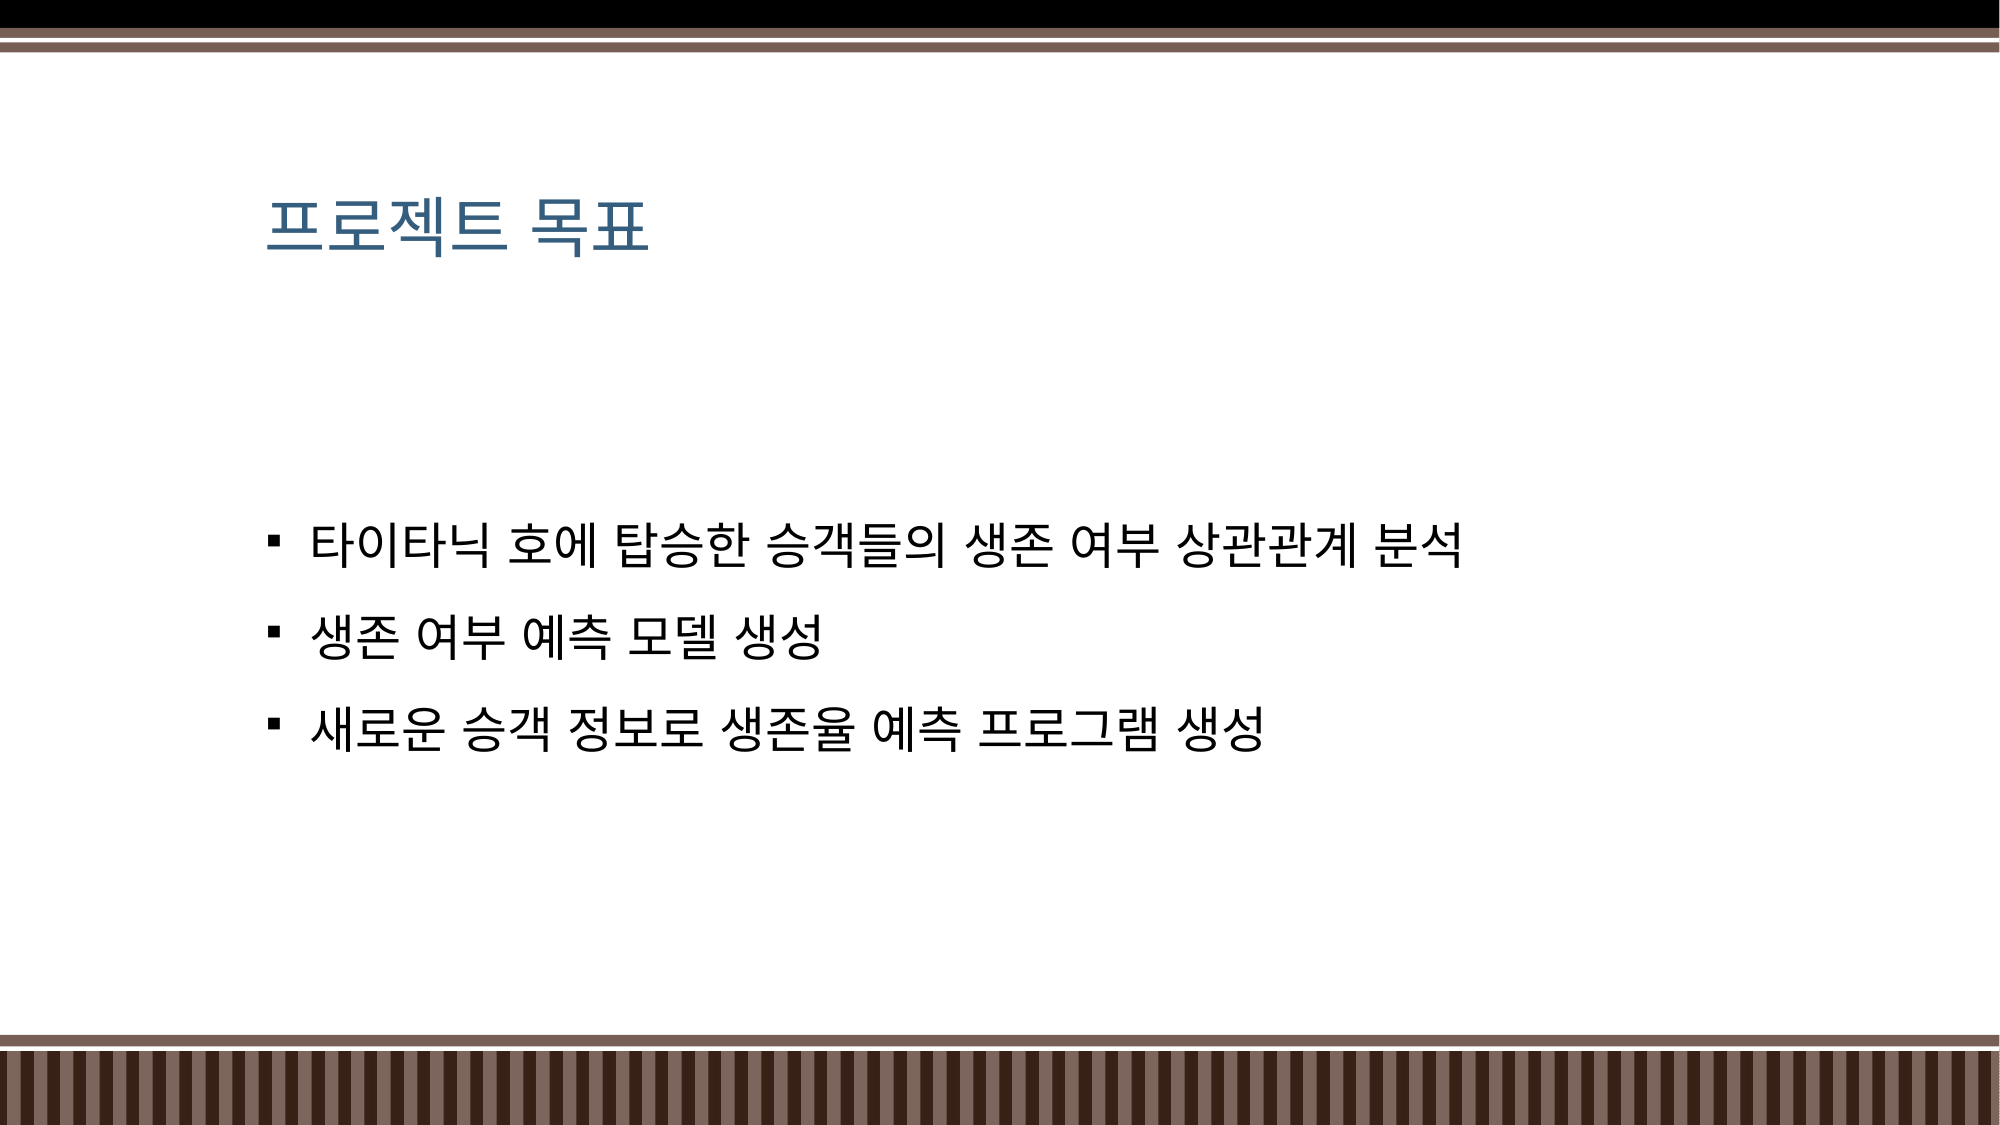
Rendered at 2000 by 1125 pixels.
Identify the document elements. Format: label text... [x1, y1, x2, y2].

title 프로젝트 목표 [249, 99, 1750, 275]
list 타이타닉 호에 탑승한 승객들의 생존 여부 상관관계 분석 생존 여부 예측 모델 생성 새로운 승객 정보로 생존율 예측 프로그램 생성 [249, 361, 1750, 920]
